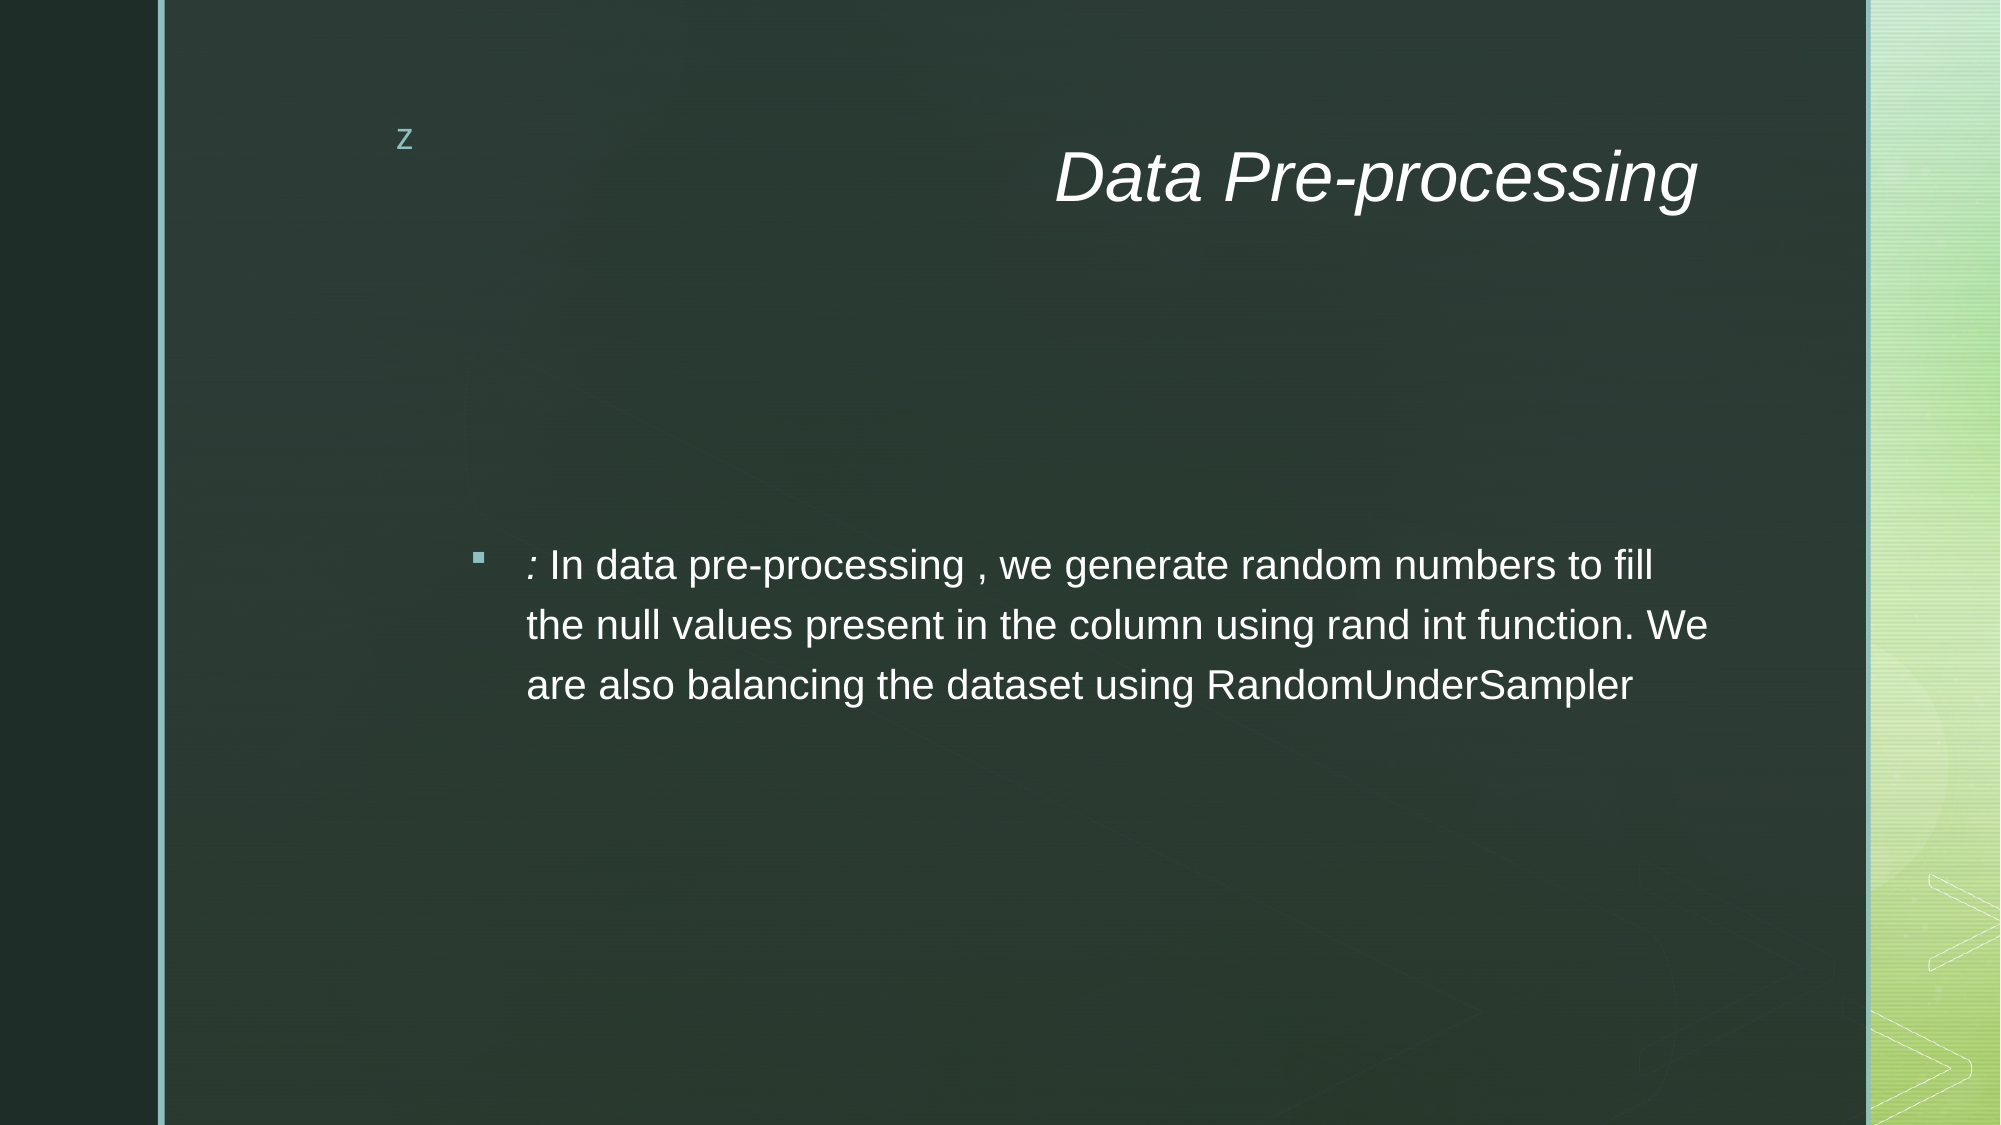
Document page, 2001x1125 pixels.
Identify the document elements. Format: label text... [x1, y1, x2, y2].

picture [1871, 0, 2001, 1125]
title Data Pre-processing [428, 132, 1734, 310]
list : In data pre-processing , we generate random numbers to fill the null values present in the column using rand int function. We are also balancing the dataset using RandomUnderSampler [454, 336, 1734, 993]
